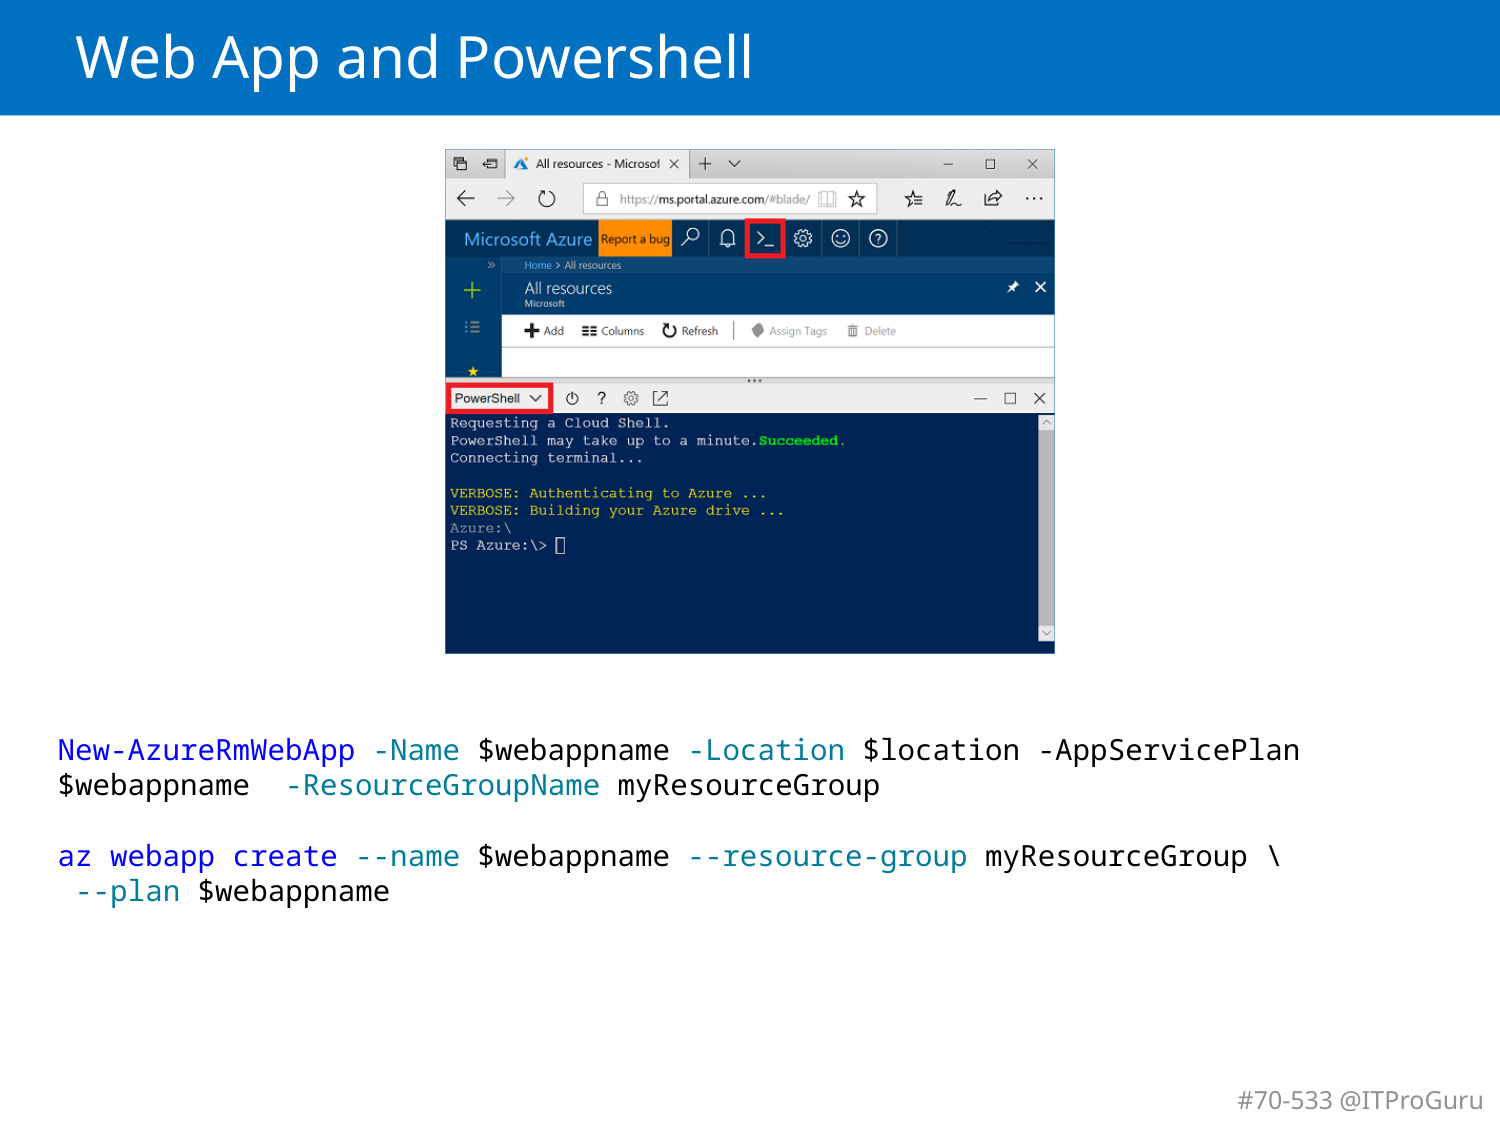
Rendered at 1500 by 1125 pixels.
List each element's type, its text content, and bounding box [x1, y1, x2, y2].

text_box New-AzureRmWebApp -Name $webappname -Location $location -AppServicePlan $webappname -ResourceGroupName myResourceGroup [42, 723, 1431, 829]
picture [445, 148, 1055, 654]
text_box az webapp create --name $webappname --resource-group myResourceGroup \ --plan $webappname [42, 829, 1431, 915]
title Web App and Powershell [75, 0, 1351, 122]
